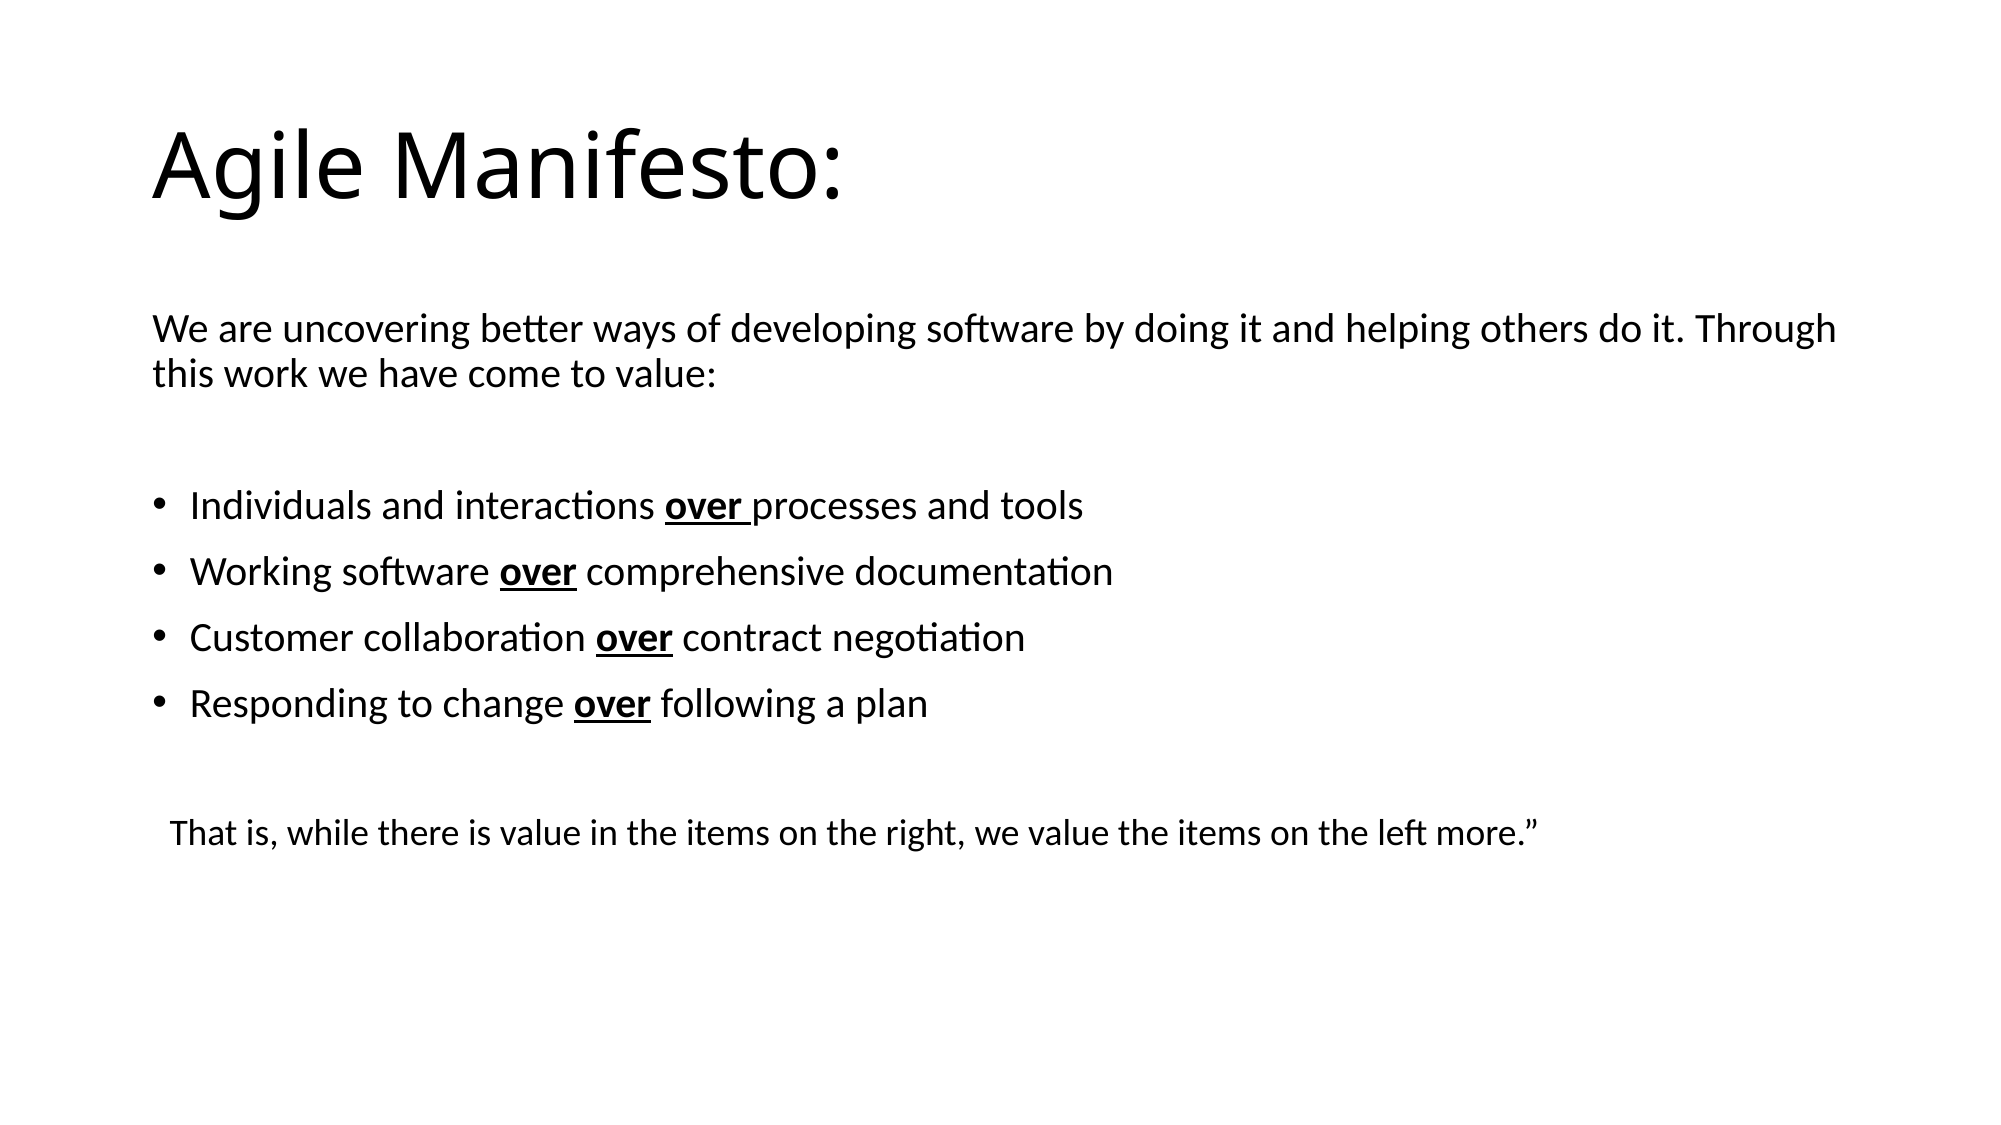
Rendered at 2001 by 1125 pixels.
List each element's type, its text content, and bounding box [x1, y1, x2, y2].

title Agile Manifesto: [137, 59, 1863, 278]
list We are uncovering better ways of developing software by doing it and helping others do it. Through this work we have come to value: Individuals and interactions over processes and tools Working software over comprehensive documentation Customer collaboration over contract negotiation Responding to change over following a plan That is, while there is value in the items on the right, we value the items on the left more.” [137, 299, 1863, 1014]
